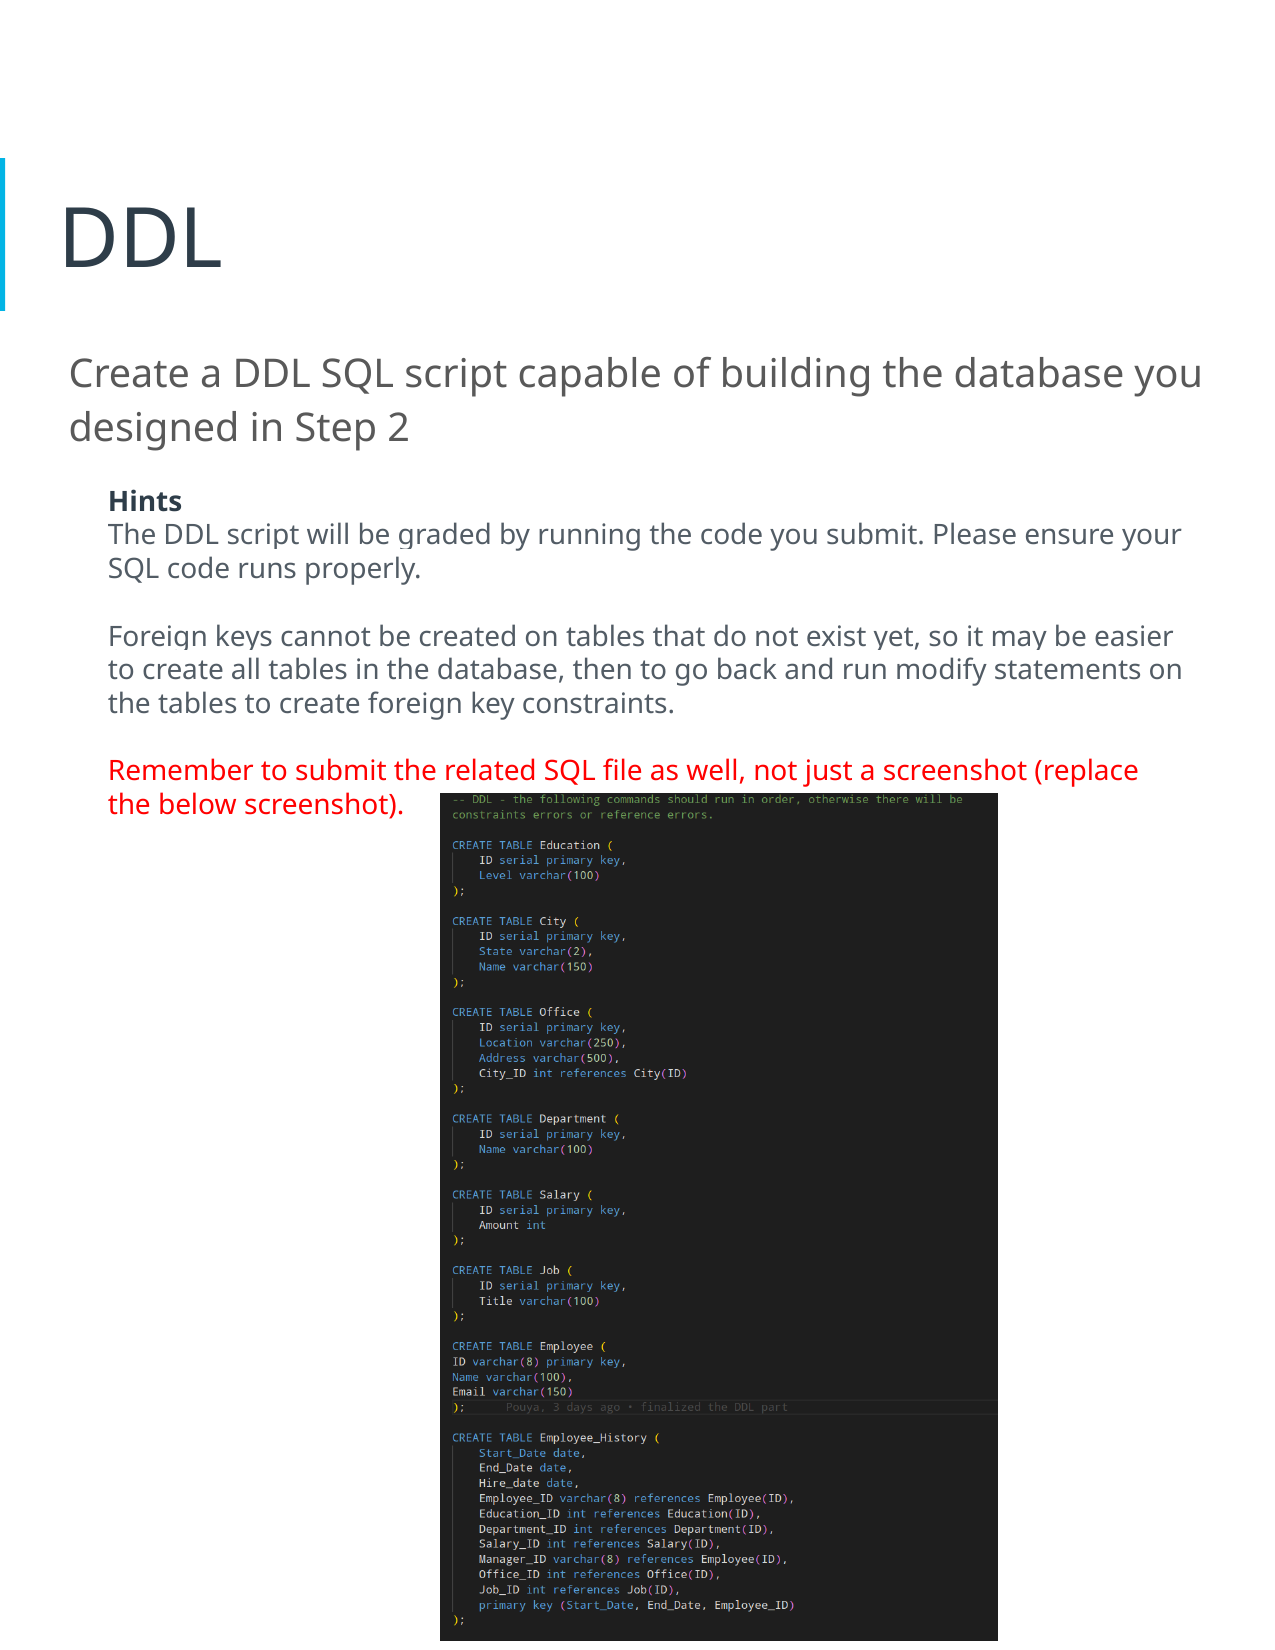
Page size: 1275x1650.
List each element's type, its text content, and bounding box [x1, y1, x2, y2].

list Create a DDL SQL script capable of building the database you designed in Step 2 Hints The DDL script will be graded by running the code you submit. Please ensure your SQL code runs properly. Foreign keys cannot be created on tables that do not exist yet, so it may be easier to create all tables in the database, then to go back and run modify statements on the tables to create foreign key constraints. Remember to submit the related SQL file as well, not just a screenshot (replace the below screenshot). [53, 326, 1242, 1595]
picture [440, 793, 998, 1642]
title DDL [43, 142, 1232, 327]
